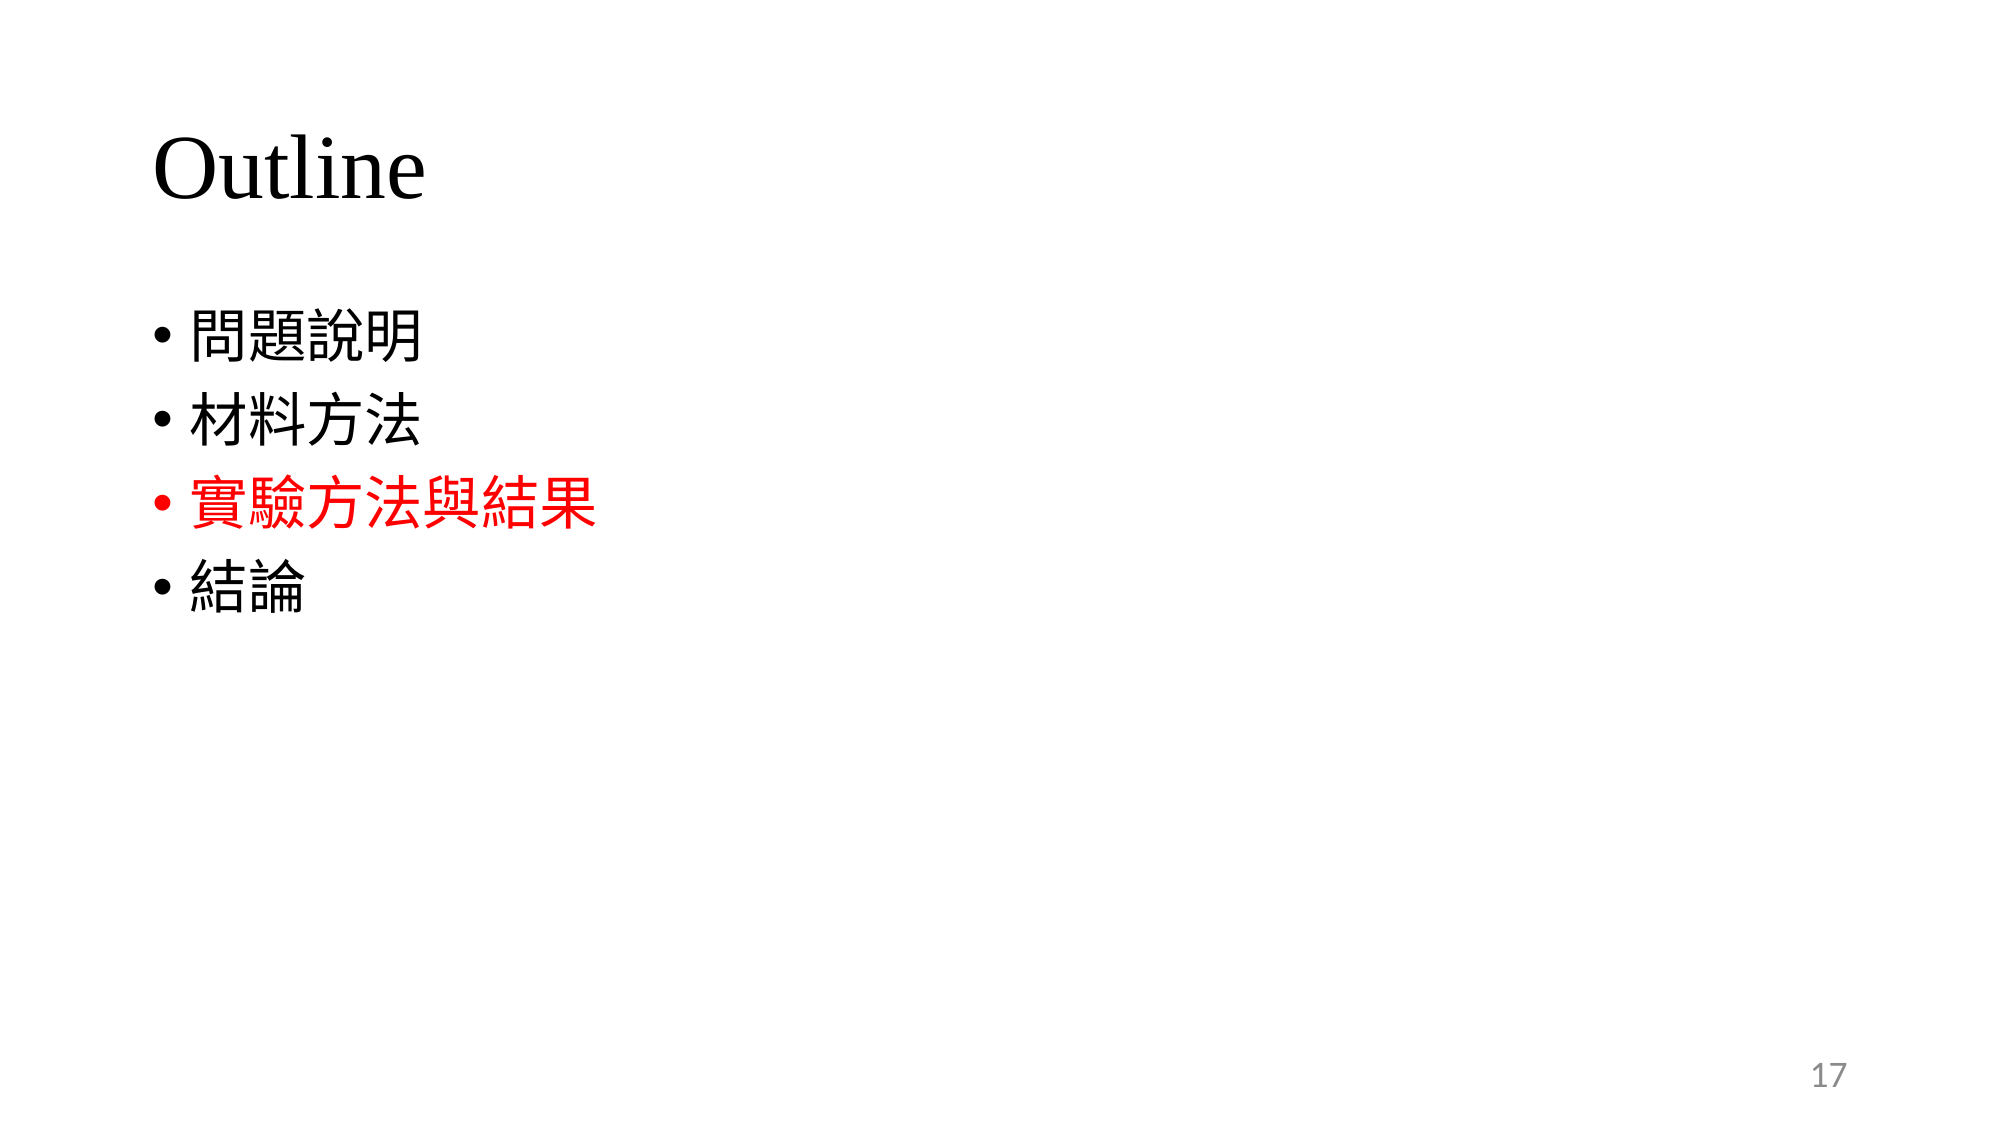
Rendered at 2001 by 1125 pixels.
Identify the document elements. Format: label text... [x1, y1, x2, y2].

slide_number 17 [1412, 1042, 1863, 1103]
title Outline [137, 59, 1863, 278]
list 問題說明 材料方法 實驗方法與結果 結論 [137, 299, 1863, 1125]
